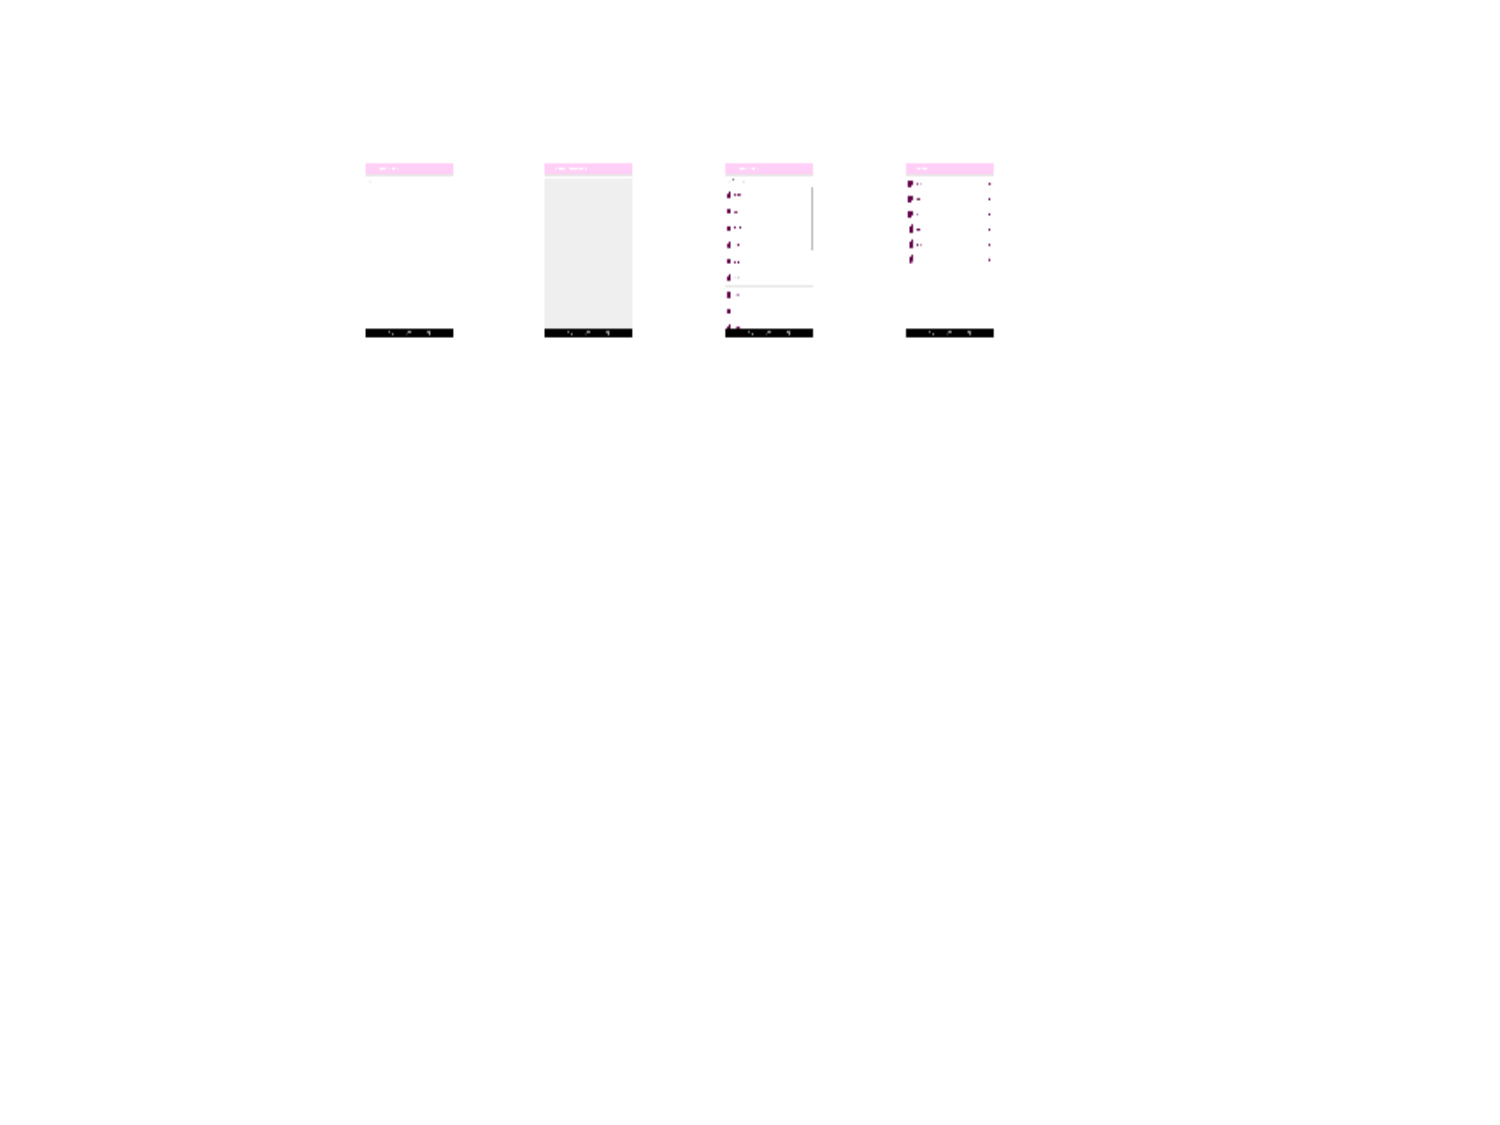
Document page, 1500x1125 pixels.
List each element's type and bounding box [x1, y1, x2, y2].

picture [194, 42, 1318, 1078]
